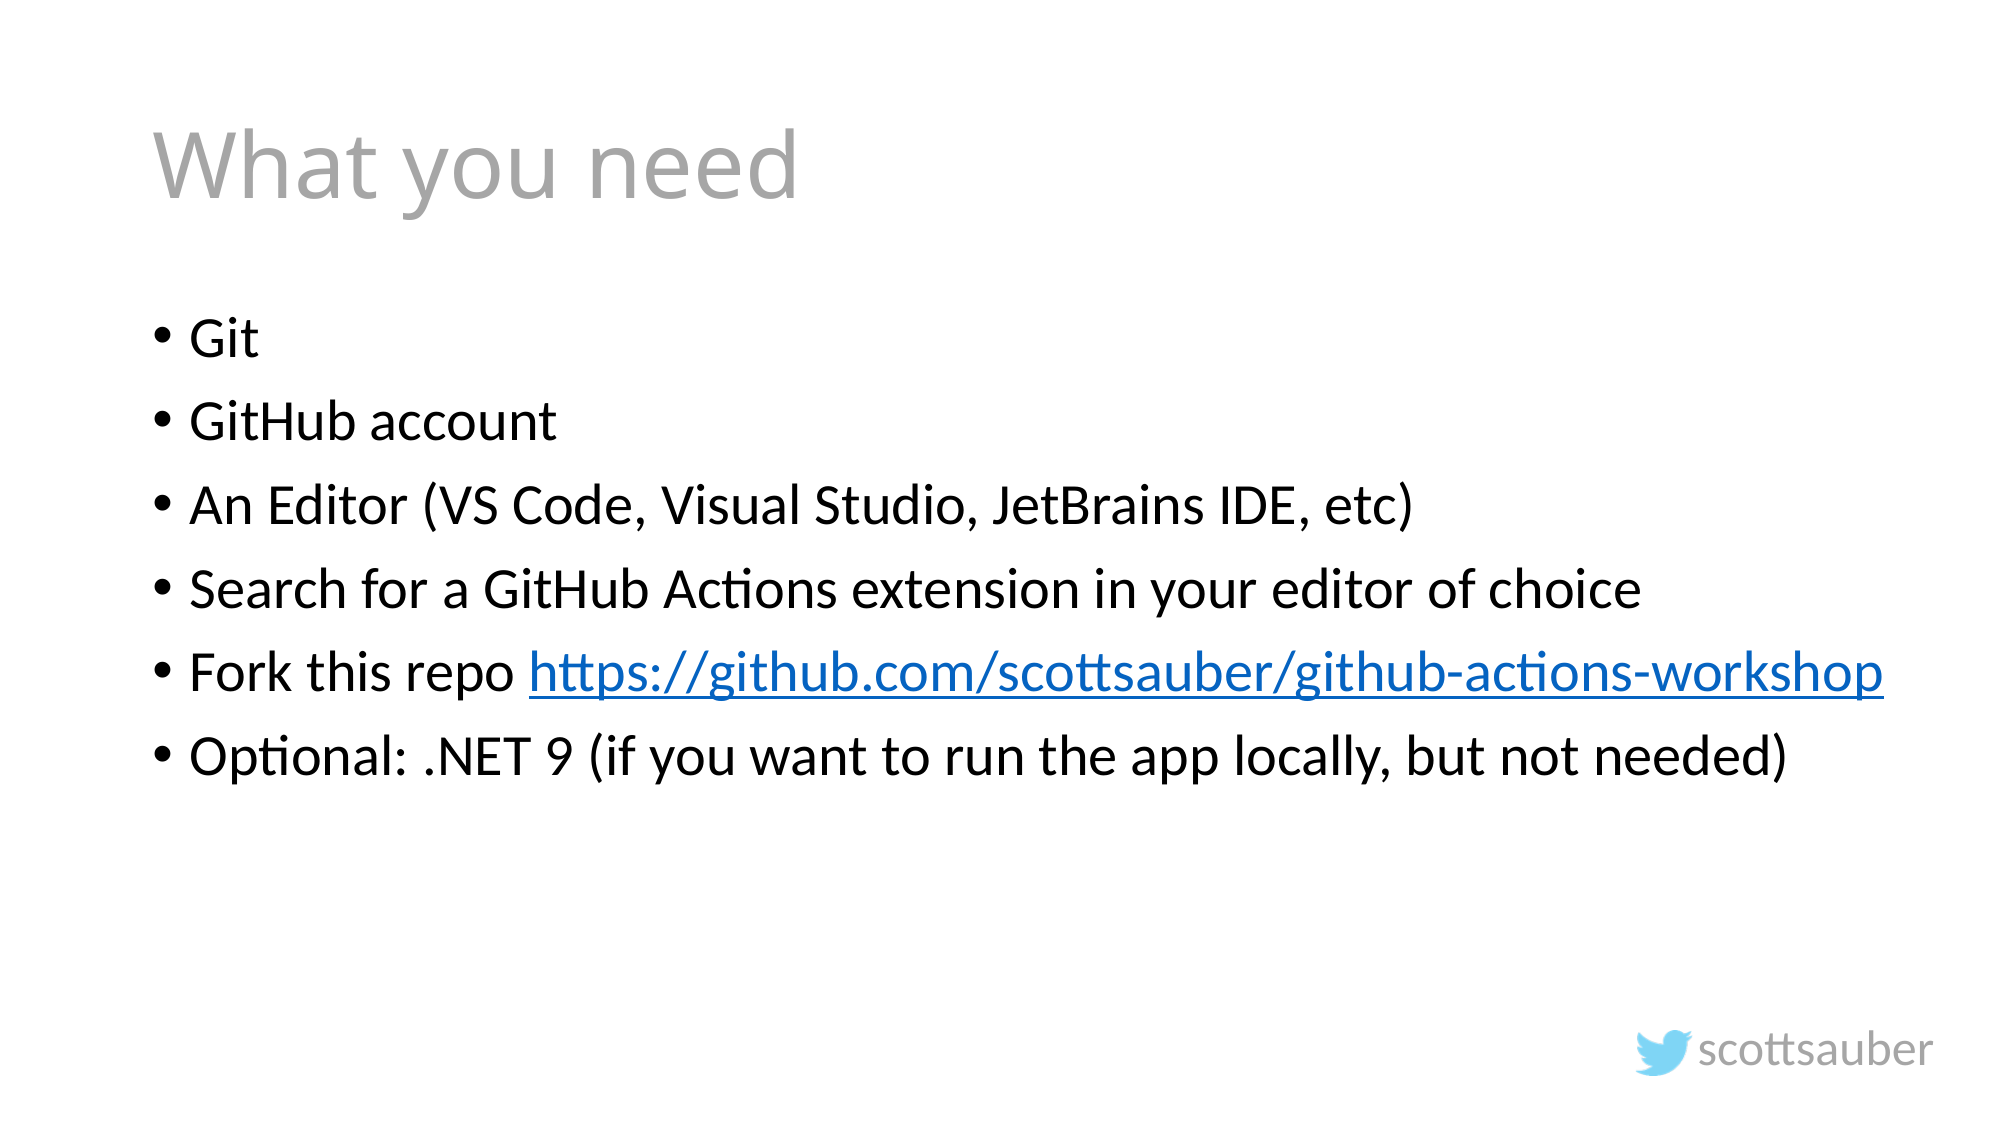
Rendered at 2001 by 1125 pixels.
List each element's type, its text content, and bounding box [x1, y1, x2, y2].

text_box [1635, 1014, 1986, 1093]
title What you need [137, 59, 1945, 278]
list Git GitHub account An Editor (VS Code, Visual Studio, JetBrains IDE, etc) Search for a GitHub Actions extension in your editor of choice Fork this repo https://github.com/scottsauber/github-actions-workshop Optional: .NET 9 (if you want to run the app locally, but not needed) [137, 299, 1974, 1110]
